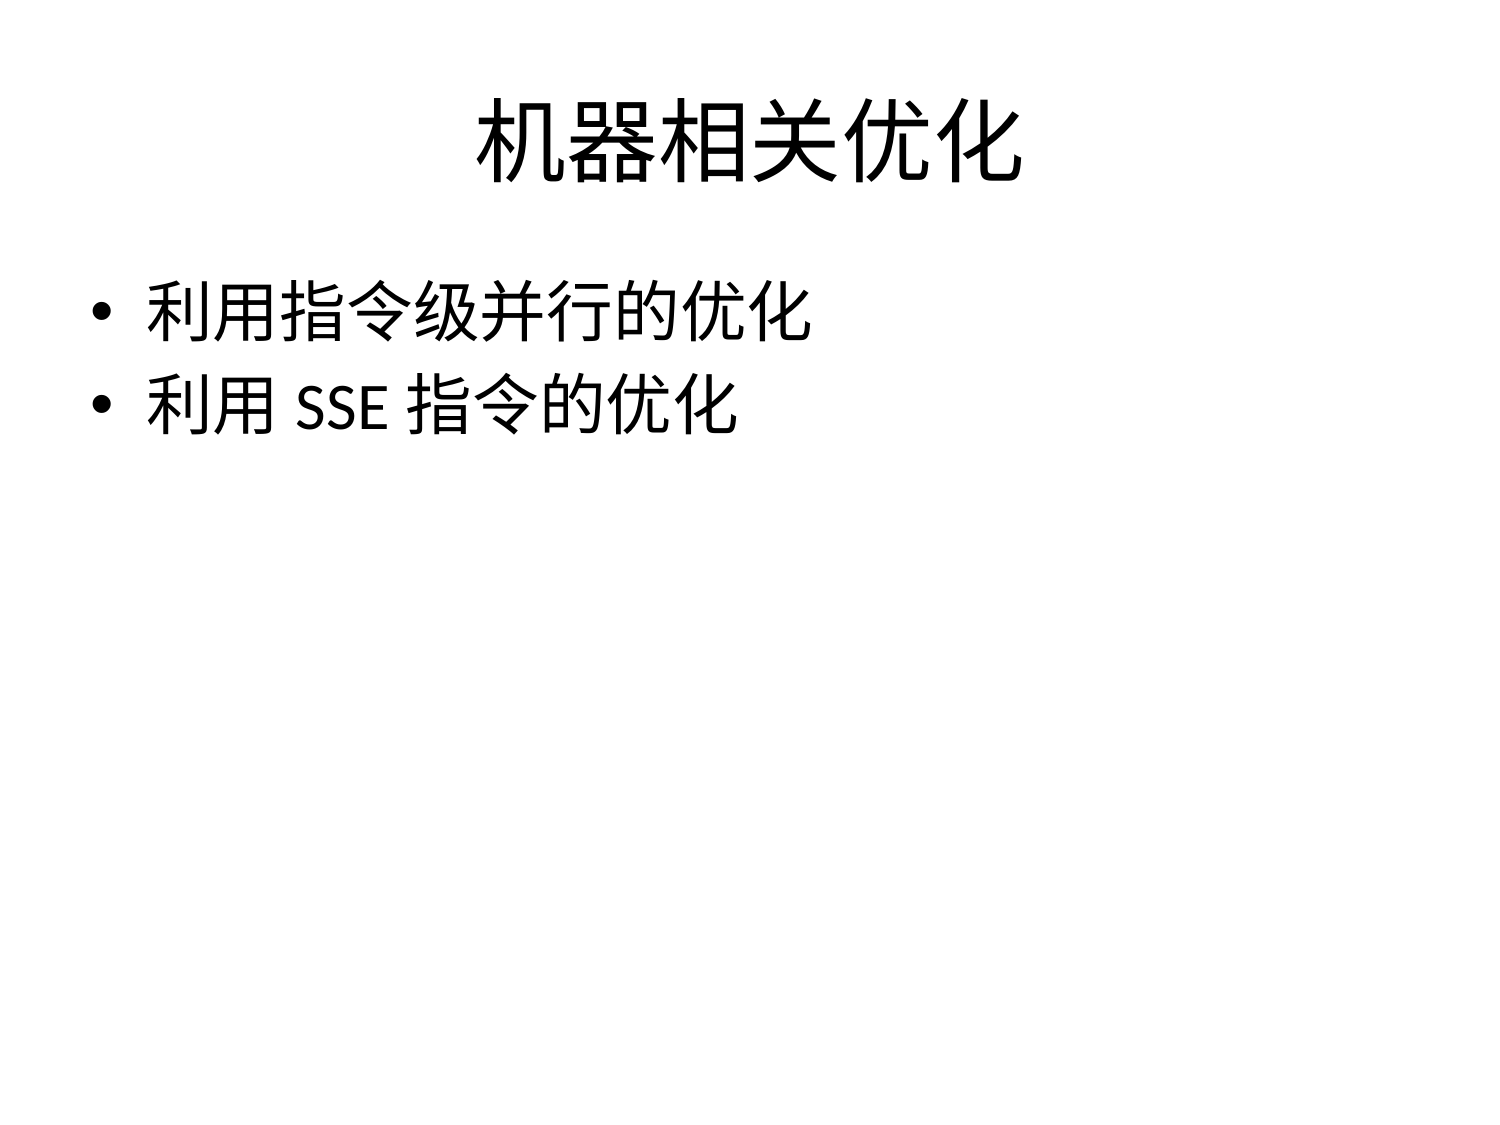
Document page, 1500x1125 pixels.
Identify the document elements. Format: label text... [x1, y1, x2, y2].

title 机器相关优化 [75, 45, 1425, 233]
list 利用指令级并行的优化 利用SSE指令的优化 [75, 262, 1425, 1005]
